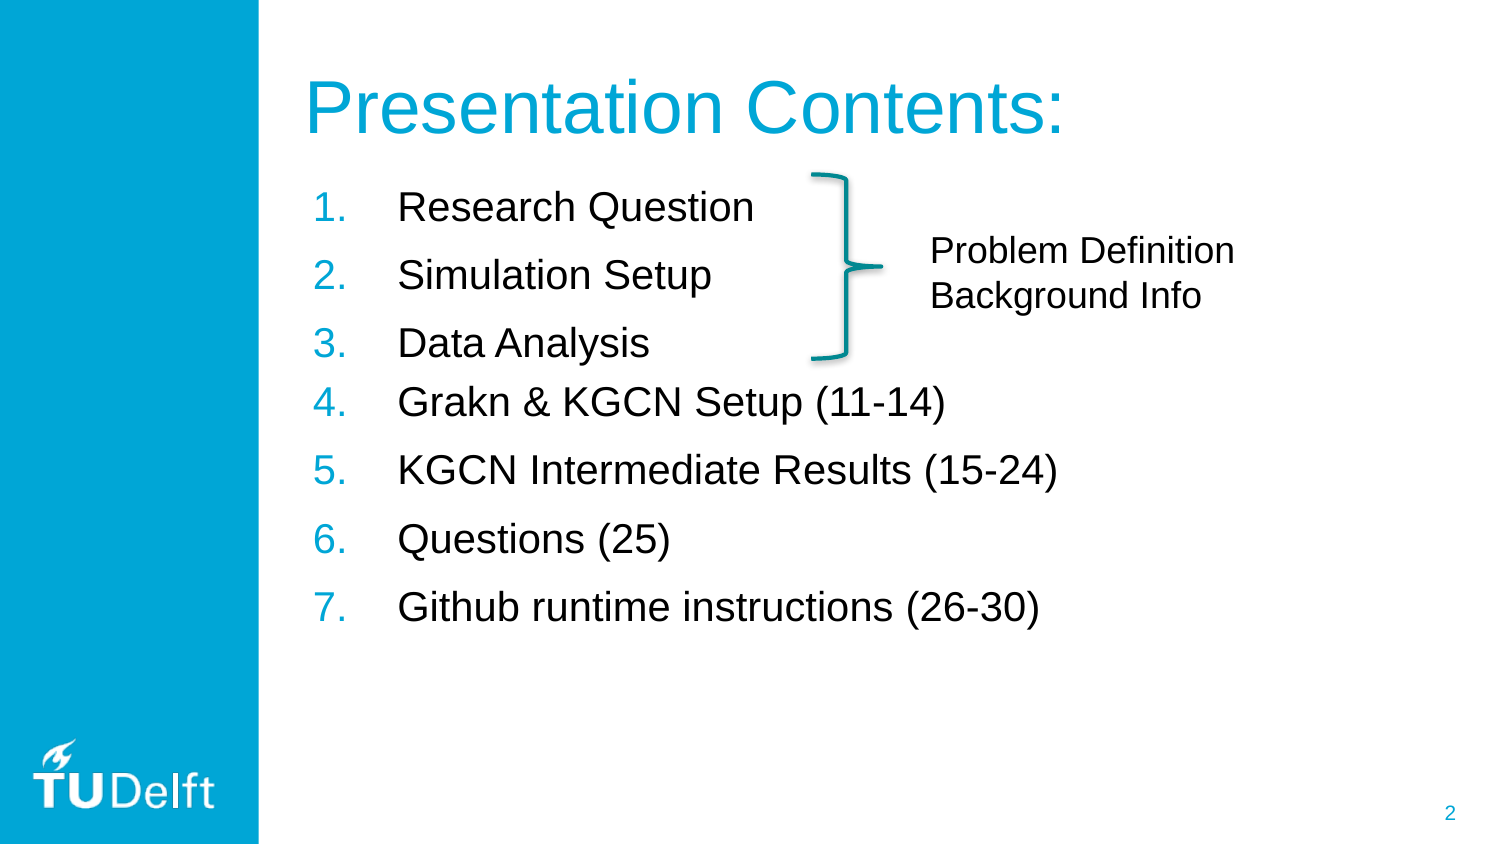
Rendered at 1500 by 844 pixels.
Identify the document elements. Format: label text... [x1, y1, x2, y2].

text_box [811, 172, 884, 361]
text_box Problem Definition Background Info [914, 218, 1350, 324]
title Presentation Contents: [289, 33, 1455, 175]
list Research Question Simulation Setup Data Analysis Grakn & KGCN Setup (11-14) KGCN Intermediate Results (15-24) Questions (25) Github runtime instructions (26-30) [297, 161, 1464, 674]
